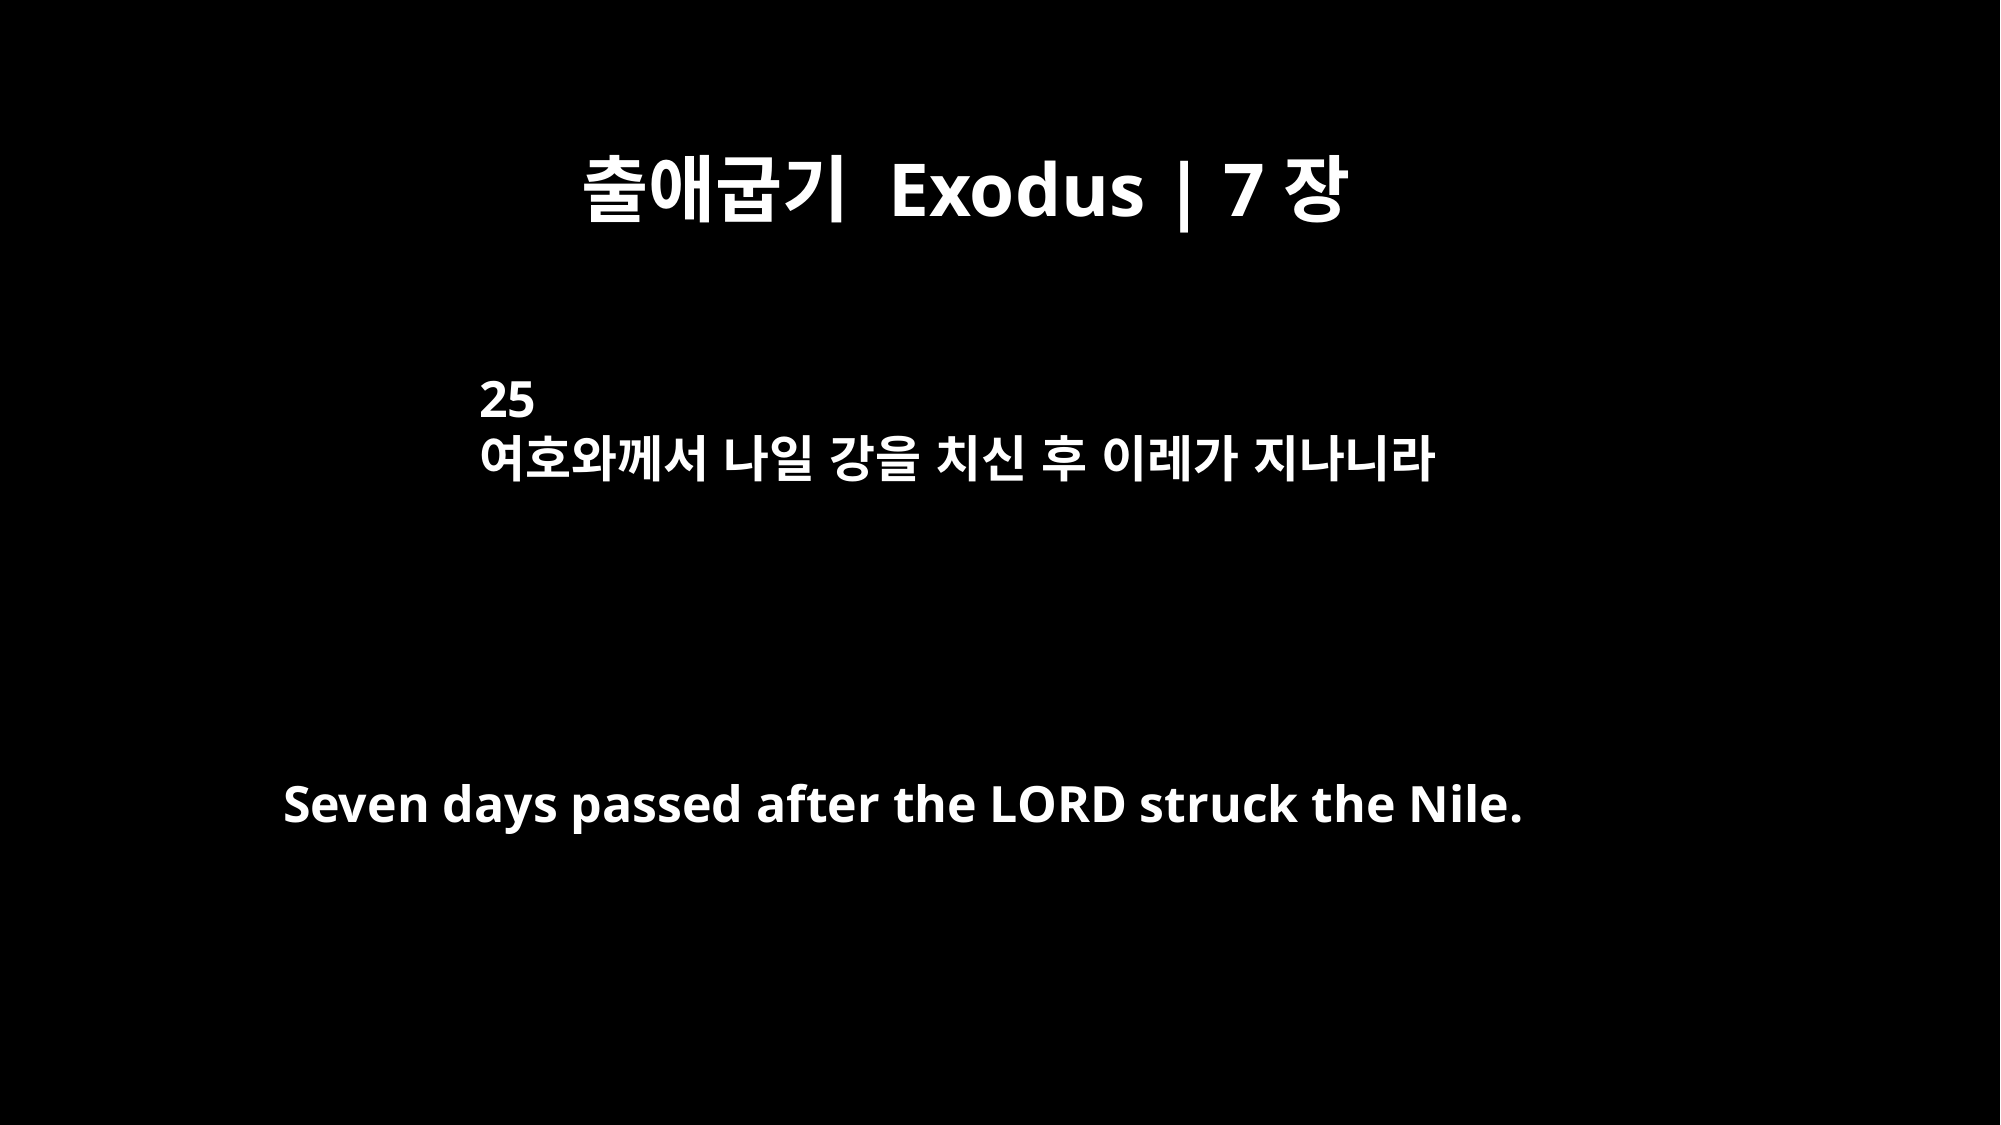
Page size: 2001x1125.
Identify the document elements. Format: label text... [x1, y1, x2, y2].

text_box Seven days passed after the LORD struck the Nile. [268, 764, 1540, 840]
text_box 25 여호와께서 나일 강을 치신 후 이레가 지나니라 [464, 359, 1453, 495]
text_box 출애굽기 Exodus | 7장 [566, 136, 1366, 239]
